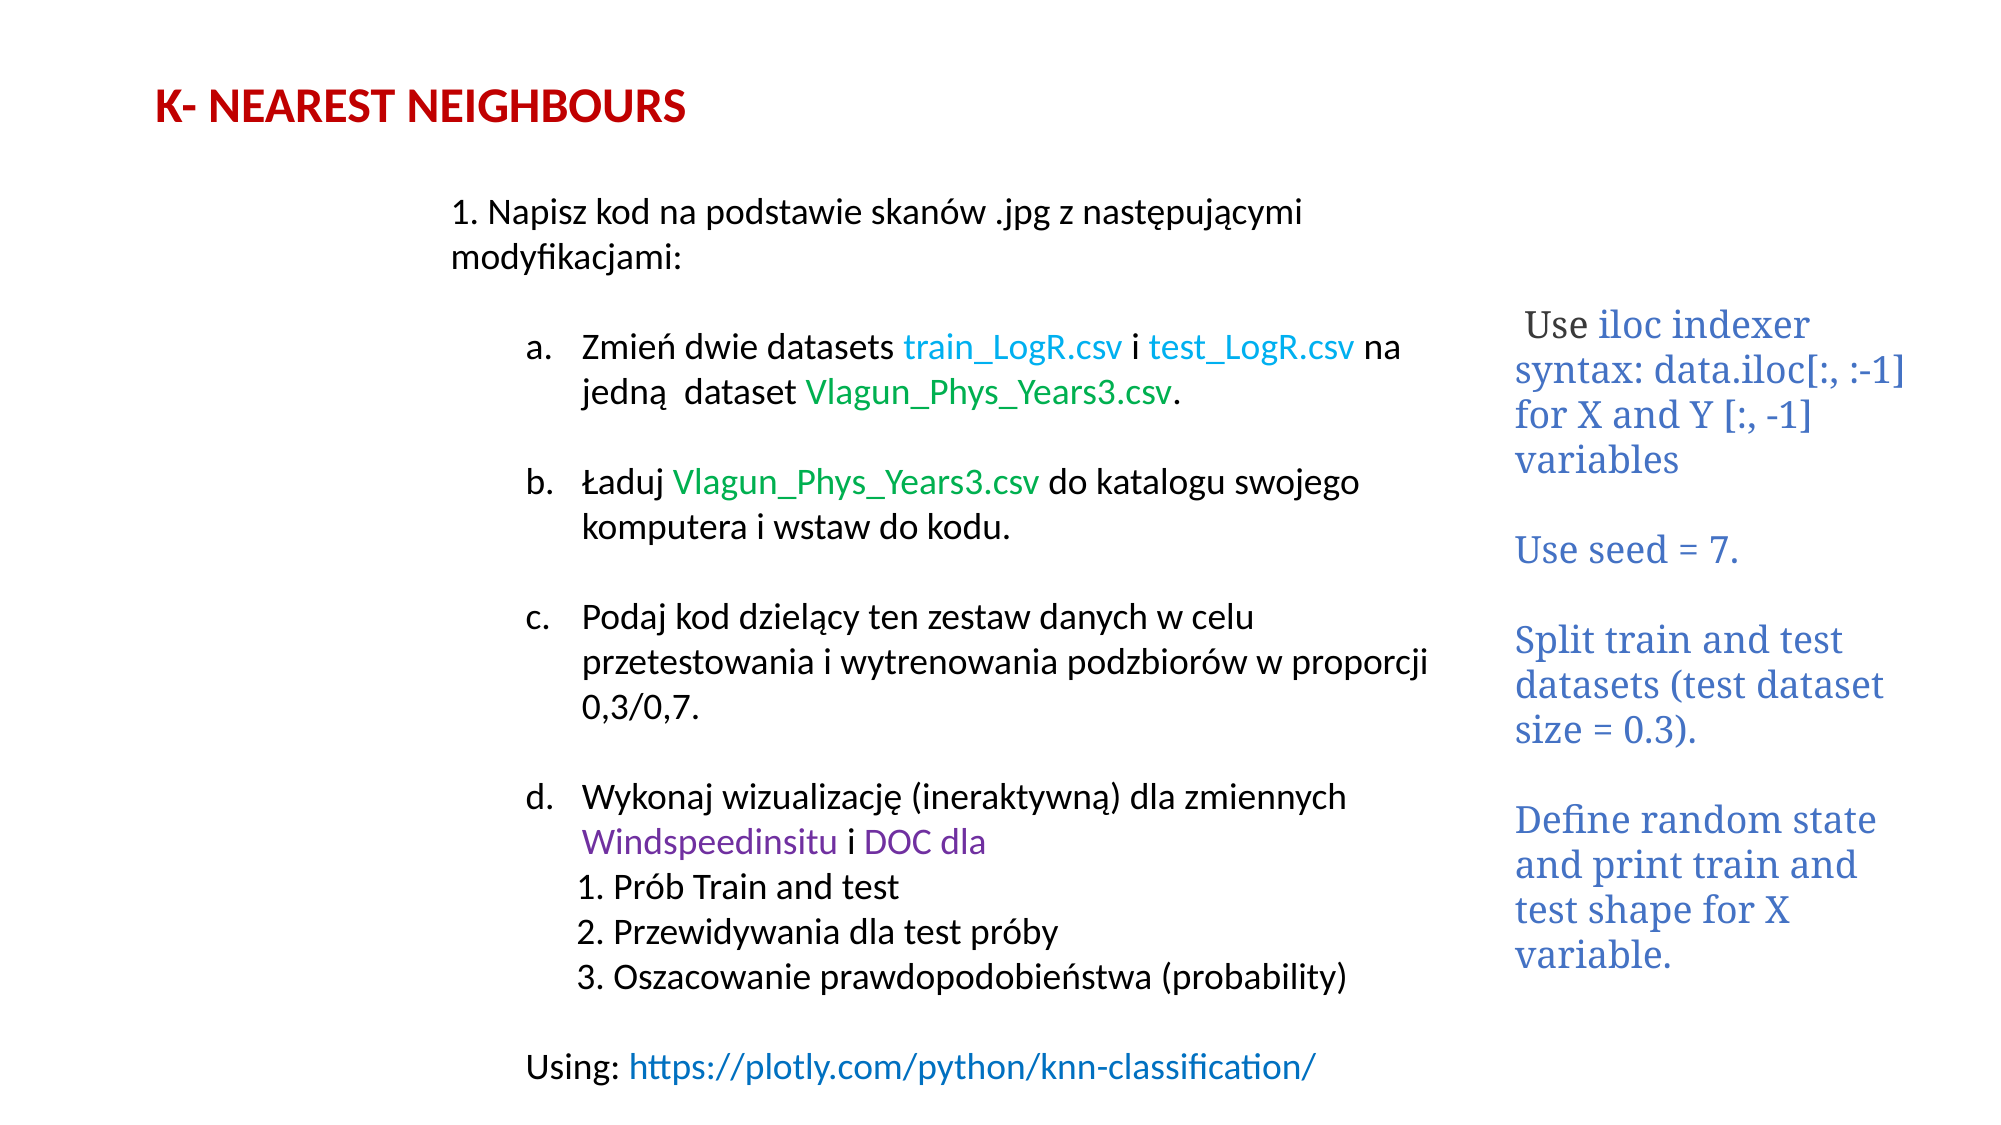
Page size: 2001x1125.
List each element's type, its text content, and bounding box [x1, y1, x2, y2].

text_box K- NEAREST NEIGHBOURS [140, 65, 855, 141]
text_box 1. Napisz kod na podstawie skanów .jpg z następującymi modyfikacjami: Zmień dwie datasets train_LogR.csv i test_LogR.csv na jedną dataset Vlagun_Phys_Years3.csv. Ładuj Vlagun_Phys_Years3.csv do katalogu swojego komputera i wstaw do kodu. Podaj kod dzielący ten zestaw danych w celu przetestowania i wytrenowania podzbiorów w proporcji 0,3/0,7. Wykonaj wizualizację (ineraktywną) dla zmiennych Windspeedinsitu i DOC dla 1. Prób Train and test 2. Przewidywania dla test próby 3. Oszacowanie prawdopodobieństwa (probability) Using: https://plotly.com/python/knn-classification/ [435, 179, 1500, 1095]
text_box Use iloc indexer syntax: data.iloc[:, :-1] for X and Y [:, -1] variables Use seed = 7. Split train and test datasets (test dataset size = 0.3). Define random state and print train and test shape for X variable. [1500, 293, 1942, 984]
